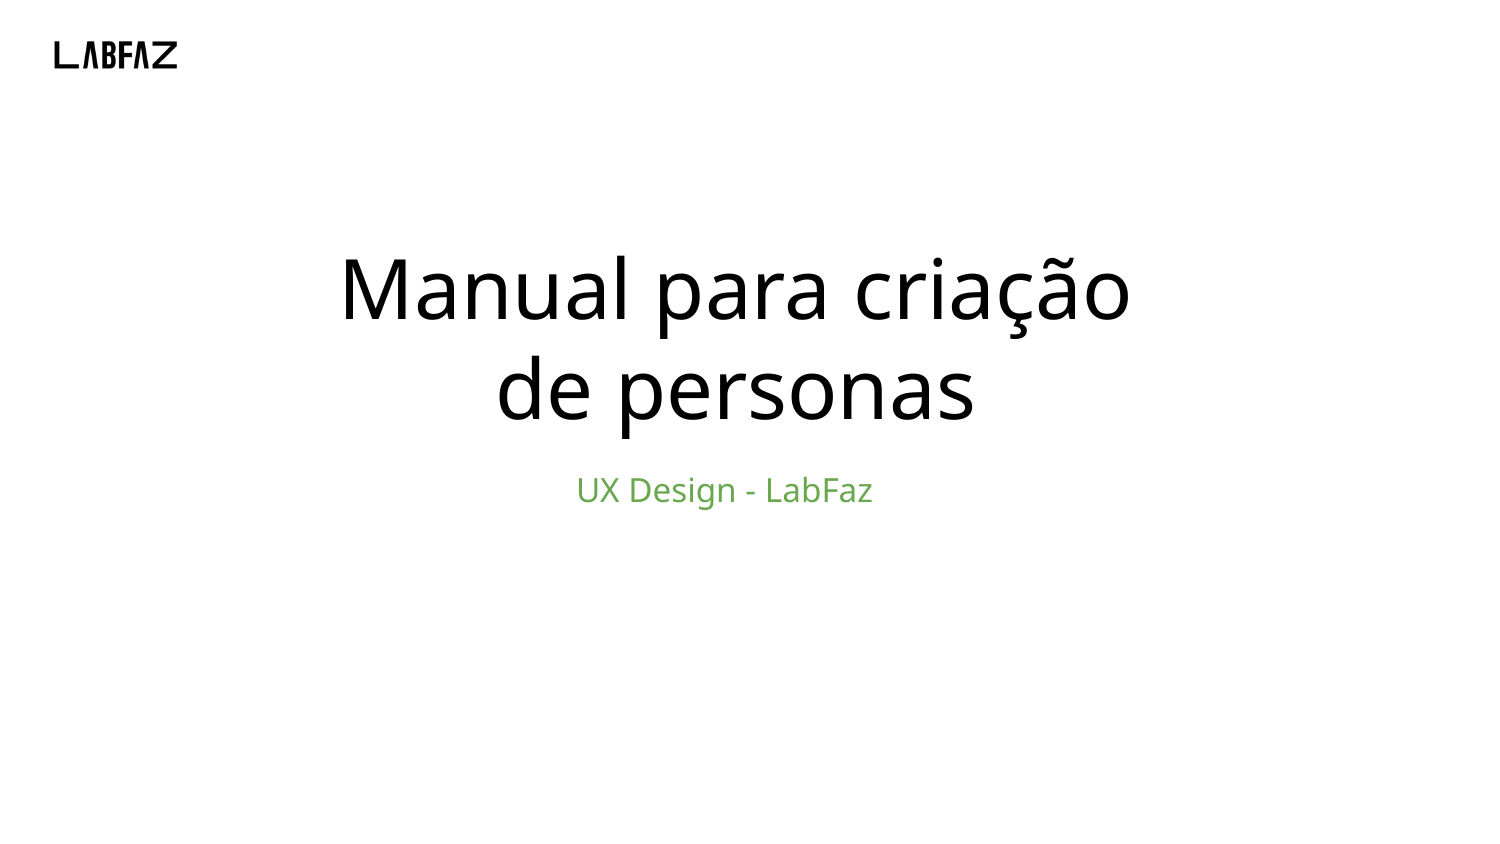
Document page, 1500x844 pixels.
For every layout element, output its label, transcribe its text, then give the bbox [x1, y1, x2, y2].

text_box UX Design - LabFaz [347, 454, 1103, 525]
picture [48, 37, 180, 70]
text_box Manual para criação de personas [169, 221, 1303, 552]
